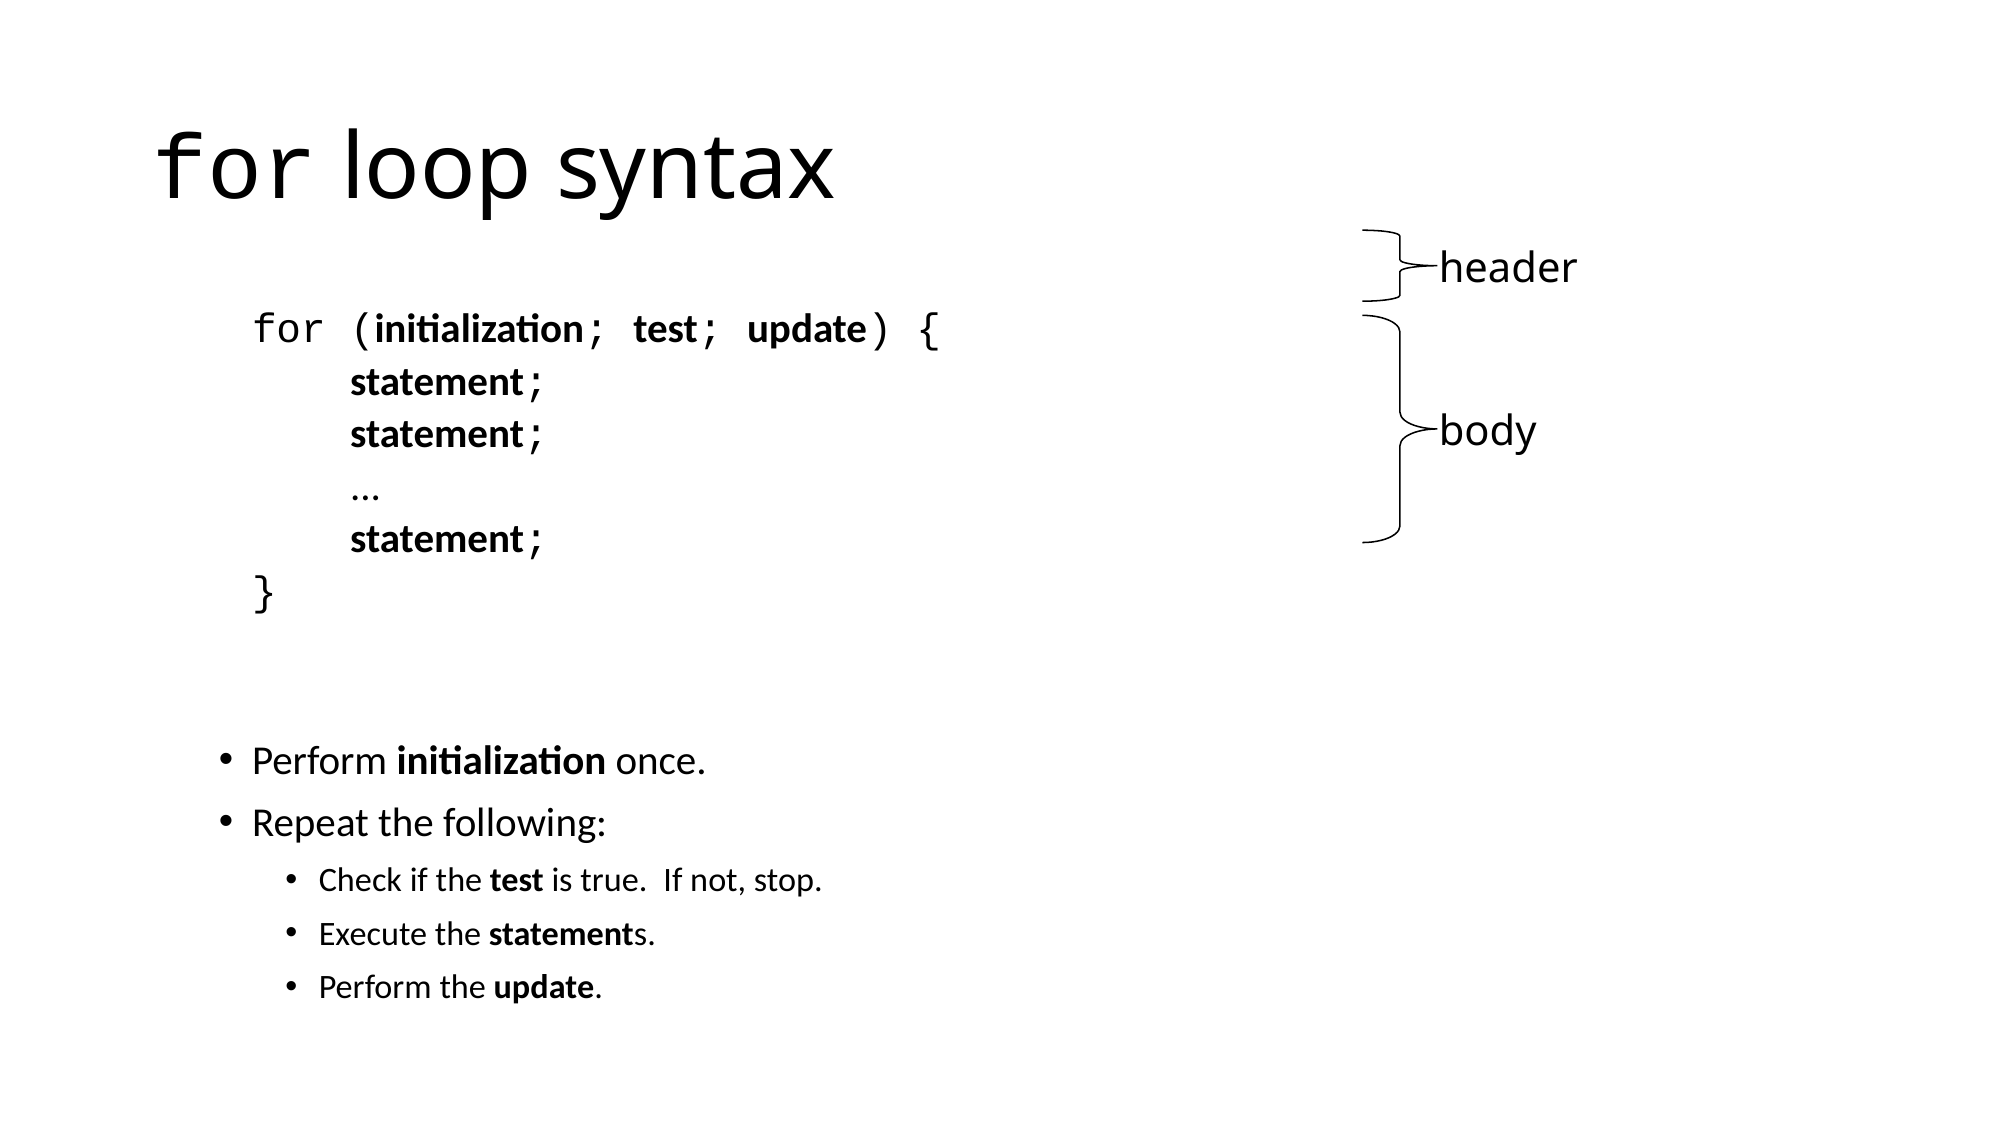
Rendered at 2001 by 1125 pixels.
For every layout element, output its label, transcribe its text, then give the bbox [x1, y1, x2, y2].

list for (initialization; test; update) { statement; statement; ... statement; } Perform initialization once. Repeat the following: Check if the test is true. If not, stop. Execute the statements. Perform the update. [137, 299, 1863, 1014]
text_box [1362, 230, 1438, 543]
title for loop syntax [137, 59, 1863, 278]
